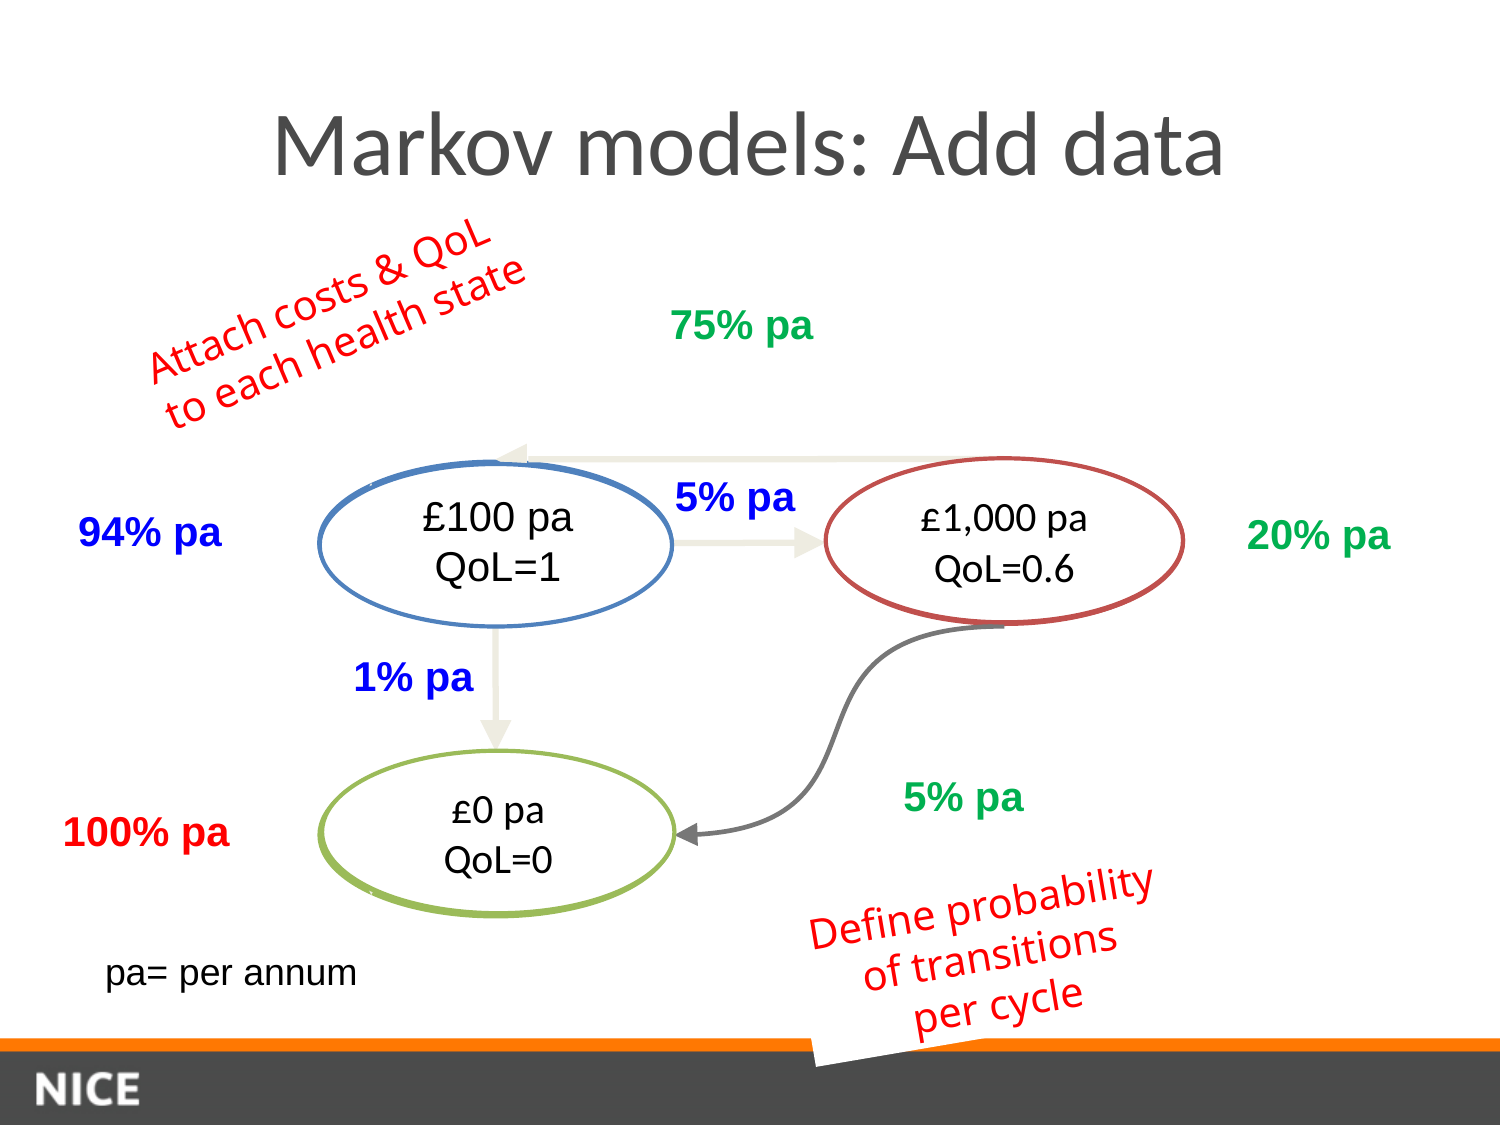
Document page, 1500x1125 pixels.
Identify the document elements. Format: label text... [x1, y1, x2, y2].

text_box Define probability of transitions per cycle [791, 916, 1202, 1067]
picture [0, 0, 1500, 1125]
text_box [654, 289, 1406, 828]
text_box 100% pa [47, 797, 245, 863]
text_box pa= per annum [90, 940, 373, 1001]
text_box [62, 462, 316, 708]
title Markov models: Add data [75, 45, 1425, 233]
text_box Attach costs & QoL to each health state [121, 182, 569, 460]
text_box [321, 458, 1184, 914]
